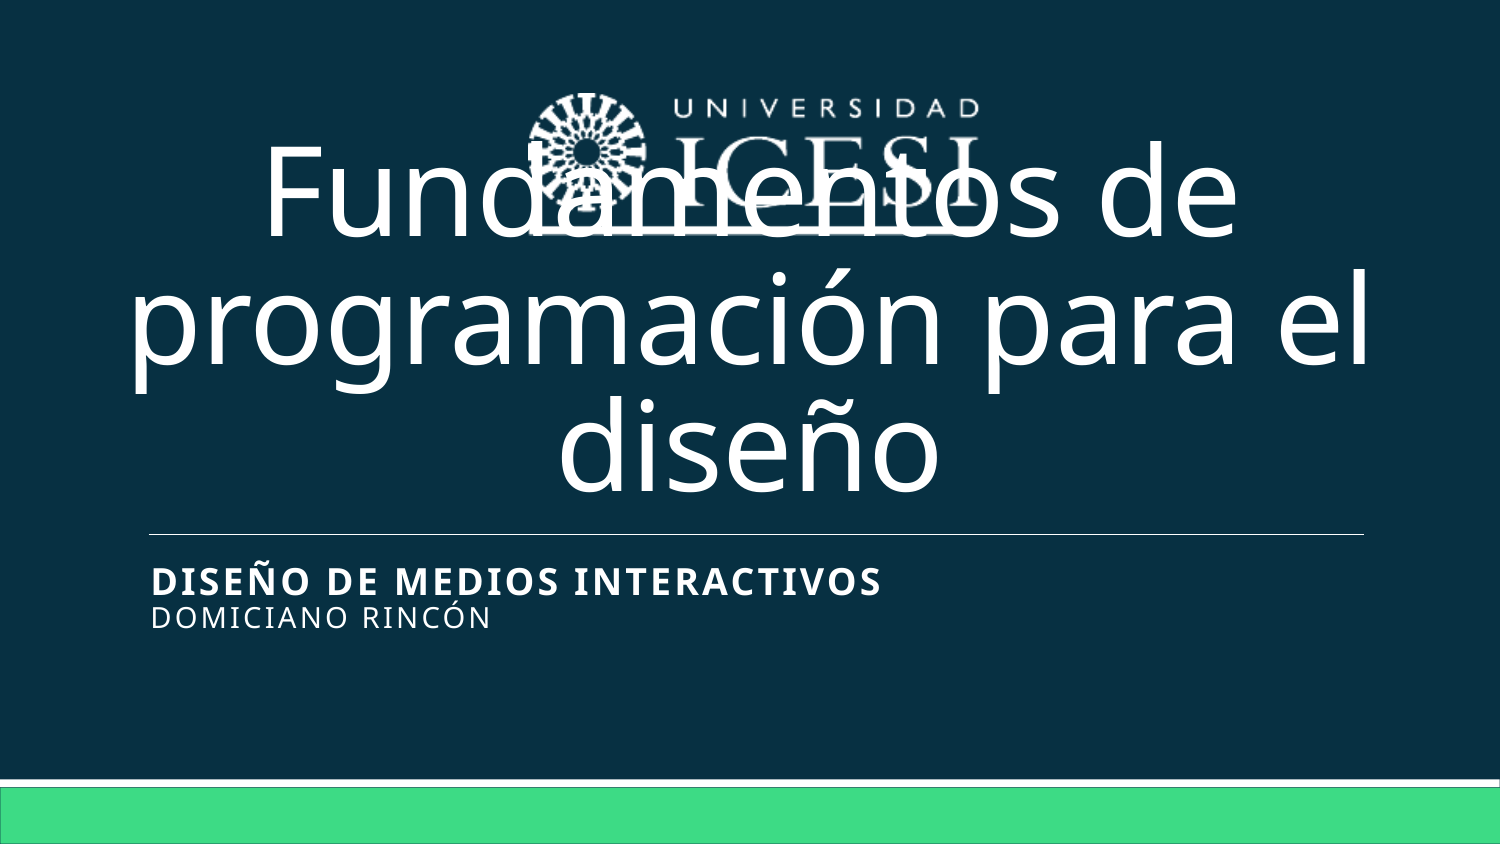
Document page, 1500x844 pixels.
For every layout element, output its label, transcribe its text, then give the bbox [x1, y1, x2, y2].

subtitle DISEÑO DE MEDIOS INTERACTIVOS DOMICIANO RINCÓN [135, 548, 1373, 789]
picture [527, 92, 981, 236]
title Fundamentos de programación para el diseño [0, 93, 1500, 533]
